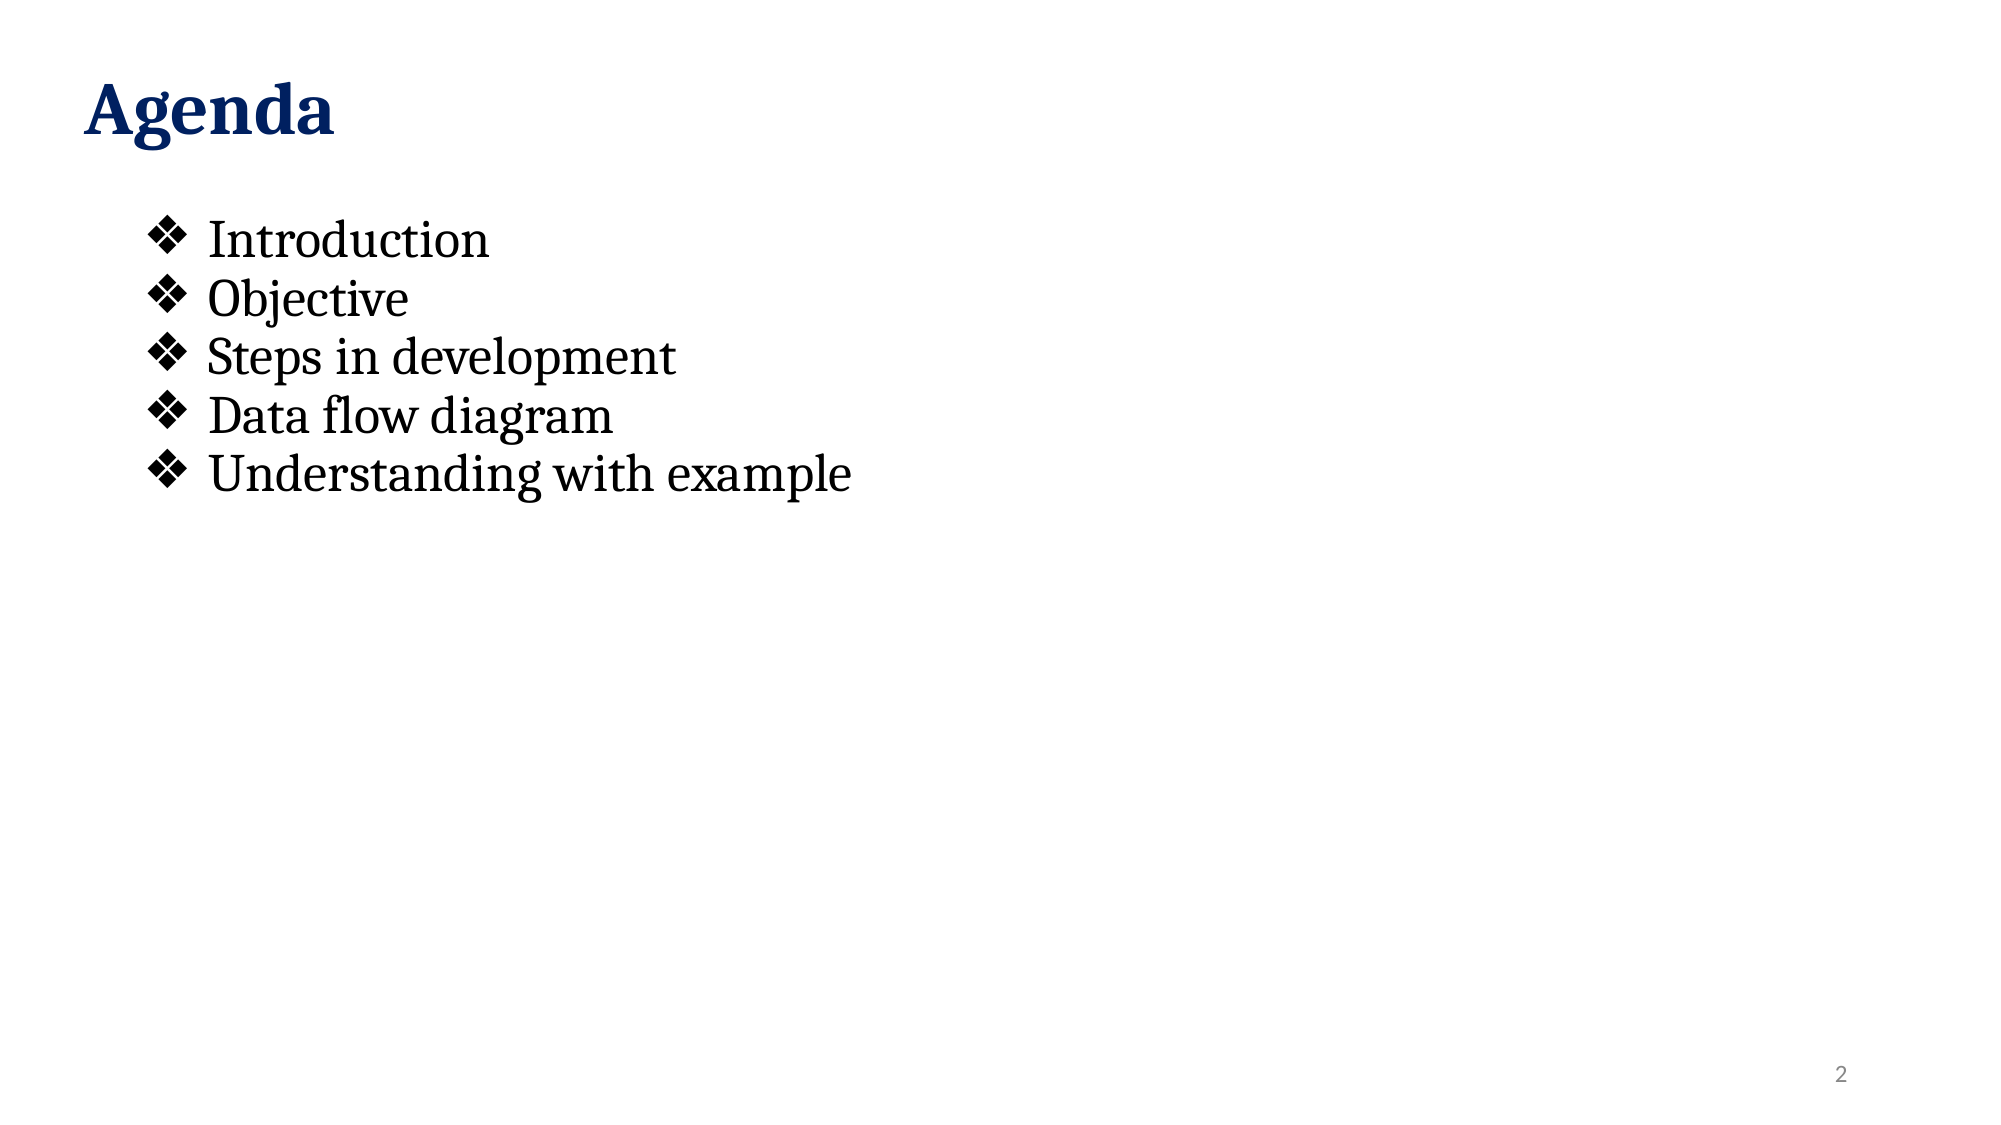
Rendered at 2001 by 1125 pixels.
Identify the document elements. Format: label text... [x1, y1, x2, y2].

text_box Agenda [69, 51, 1570, 247]
text_box Introduction Objective Steps in development Data flow diagram Understanding with example [118, 247, 1520, 526]
slide_number ‹#› [1412, 1042, 1863, 1103]
